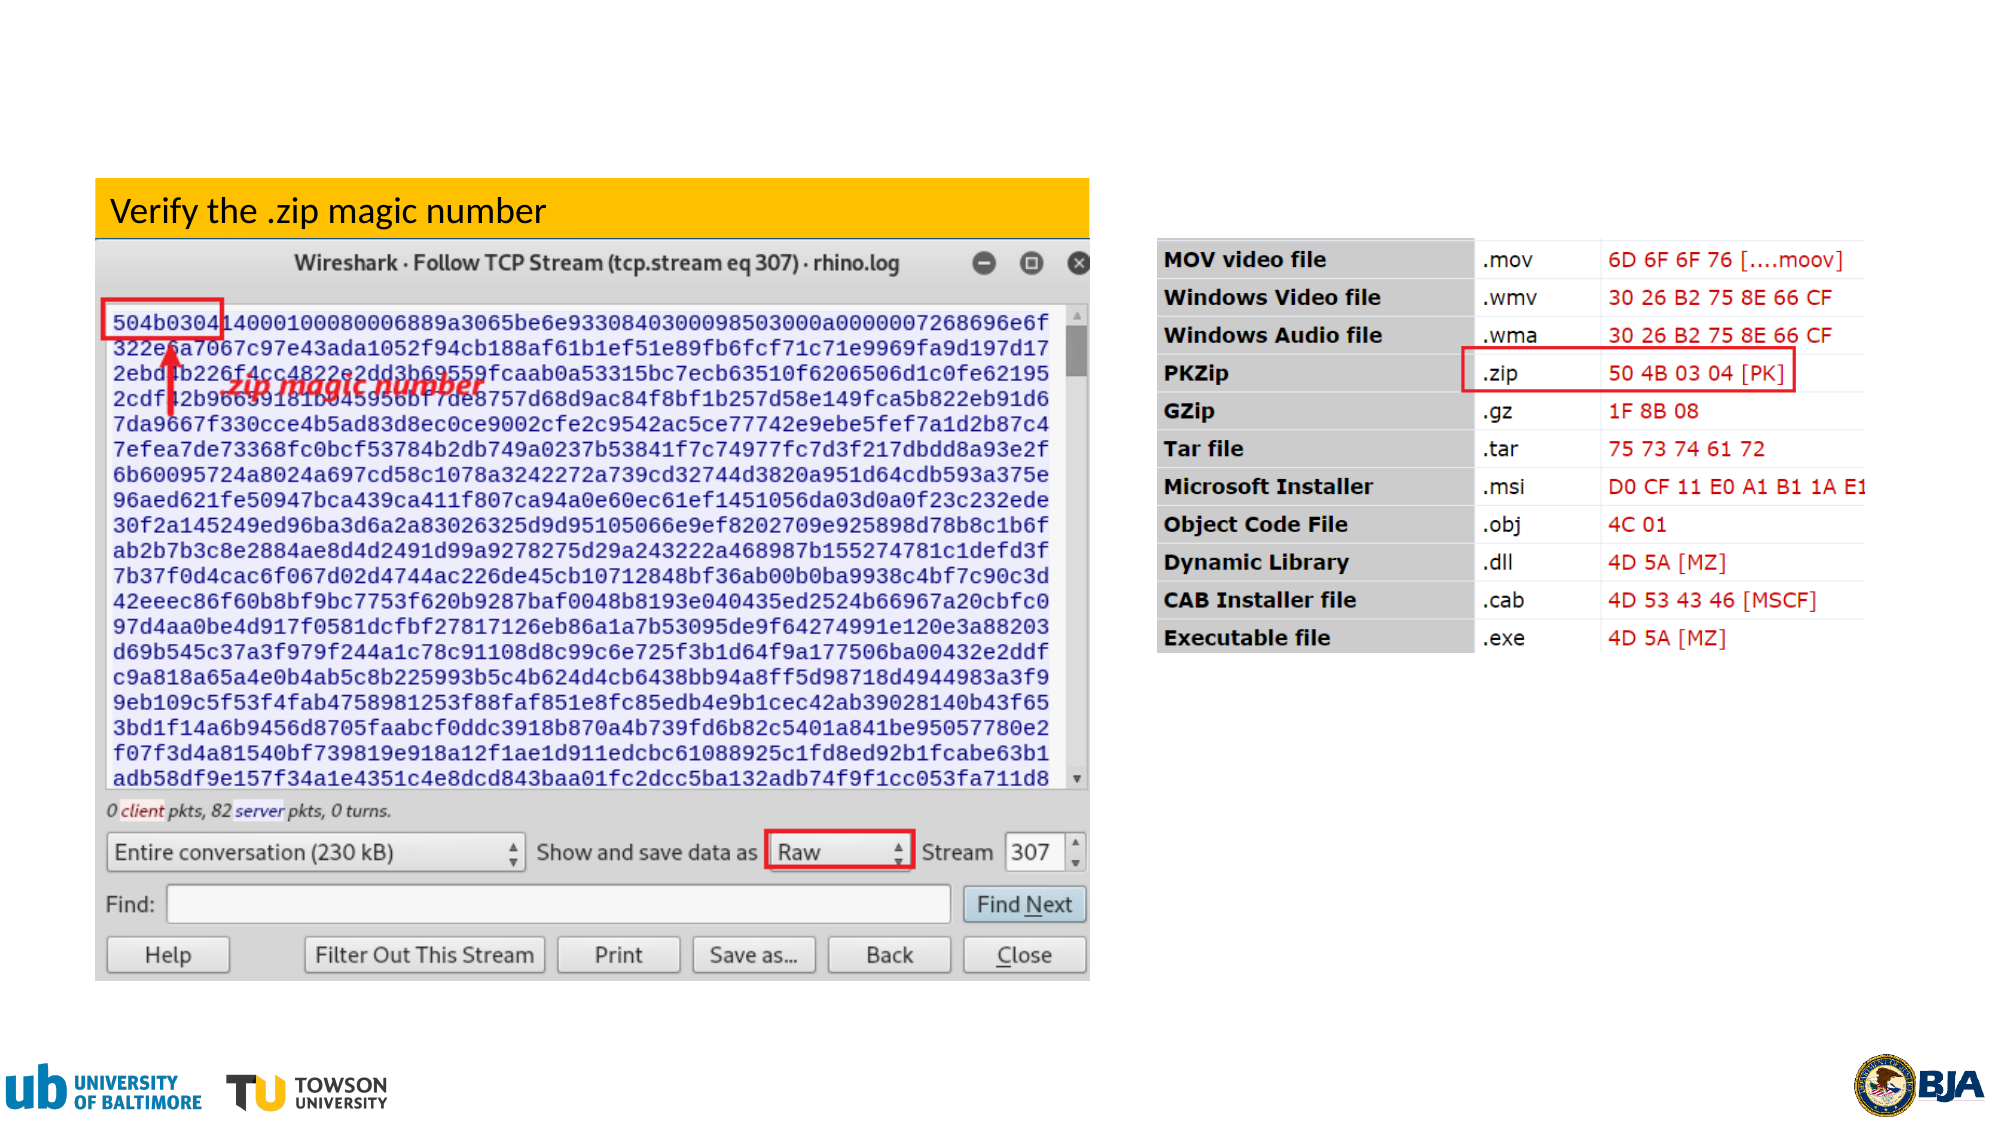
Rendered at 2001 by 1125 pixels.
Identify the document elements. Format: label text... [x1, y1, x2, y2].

picture [0, 1031, 407, 1125]
text_box Verify the .zip magic number [95, 178, 1090, 238]
picture [1157, 238, 1865, 653]
picture [1854, 1054, 1986, 1117]
picture [95, 238, 1090, 981]
